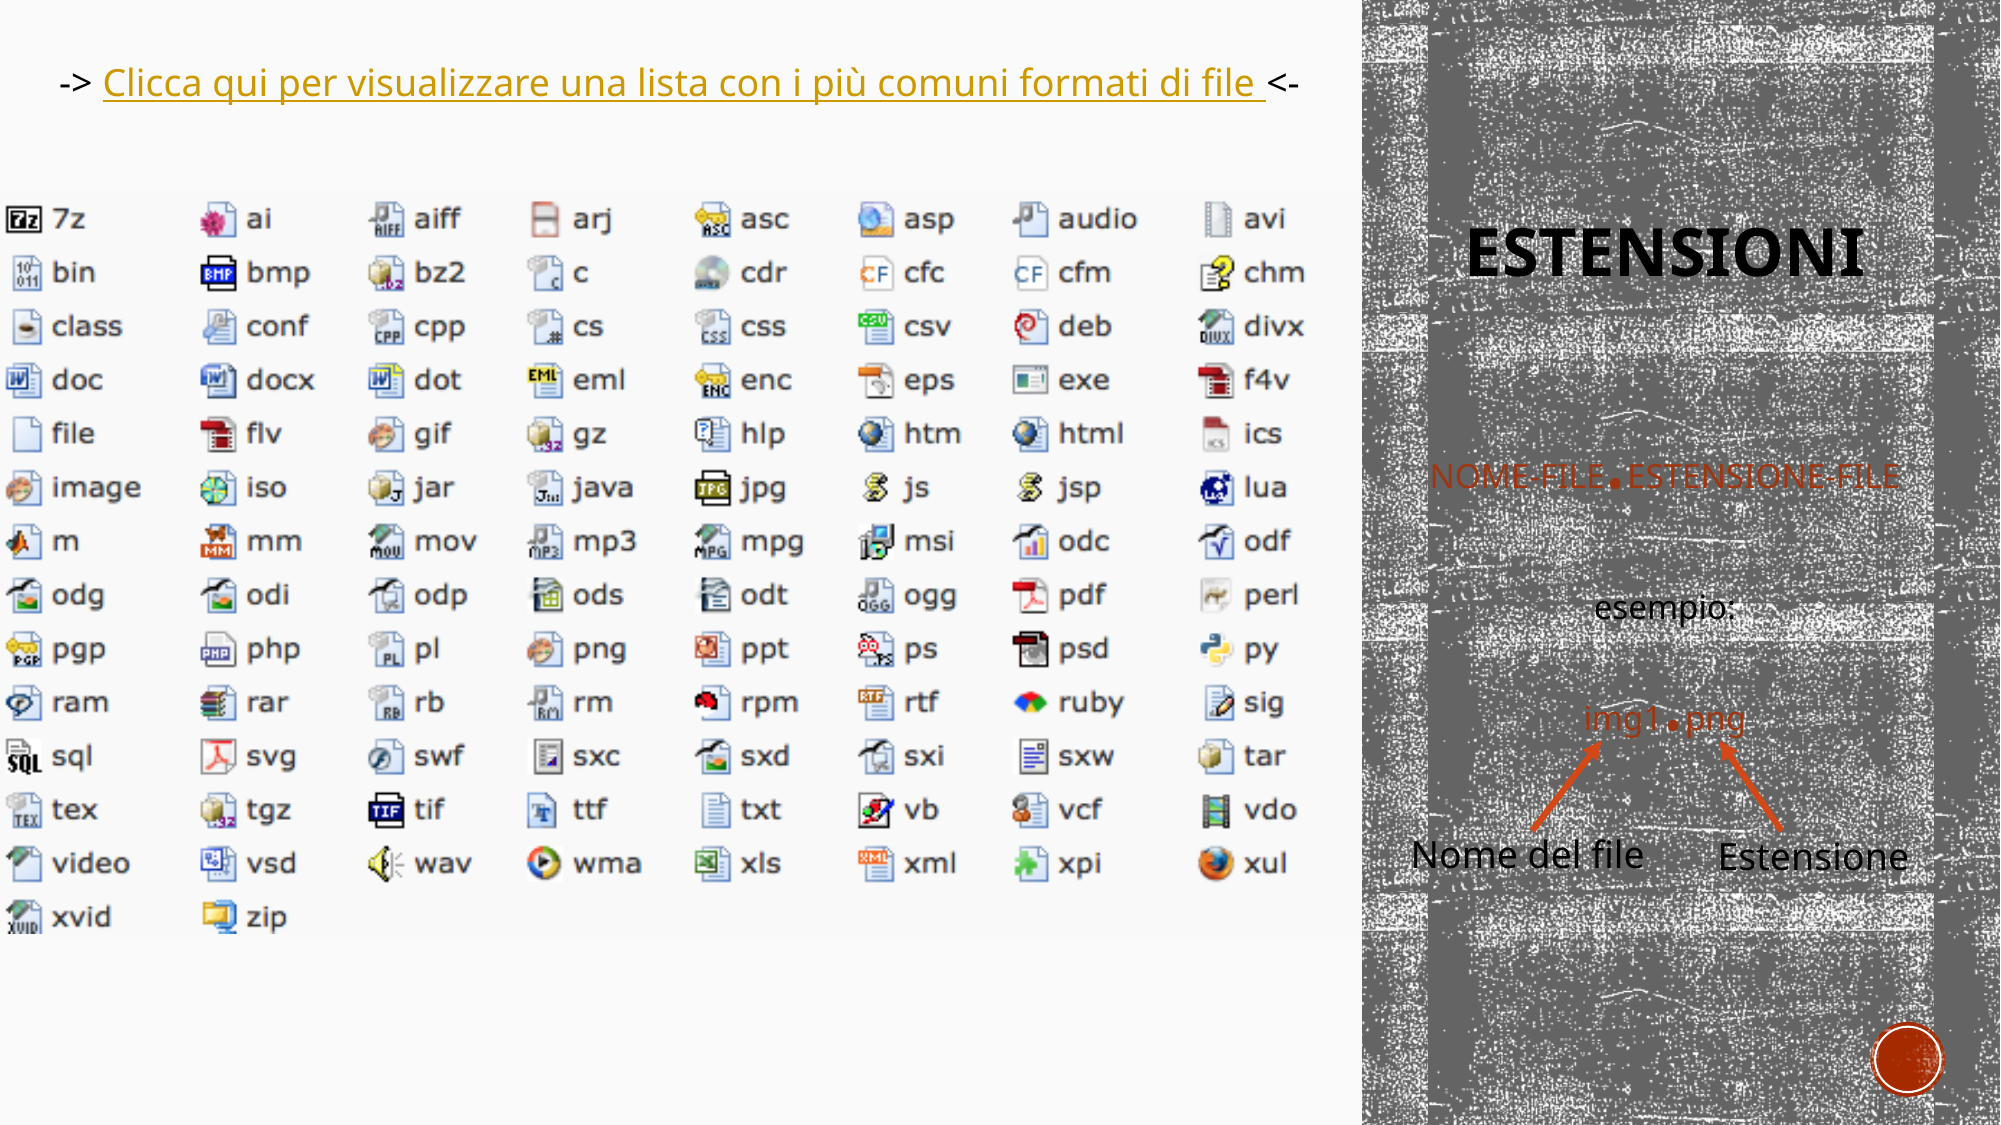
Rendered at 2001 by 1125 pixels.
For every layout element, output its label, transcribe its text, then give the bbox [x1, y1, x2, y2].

text_box -> Clicca qui per visualizzare una lista con i più comuni formati di file <- [44, 51, 1315, 118]
picture [0, 191, 1360, 934]
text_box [1533, 742, 1600, 830]
title estensioni [1402, 112, 1928, 397]
list NOME-FILE.ESTENSIONE-FILE esempio: img1.png [1402, 397, 1928, 938]
text_box Nome del file [1395, 823, 1661, 884]
text_box Estensione [1702, 825, 1925, 886]
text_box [1721, 743, 1780, 830]
